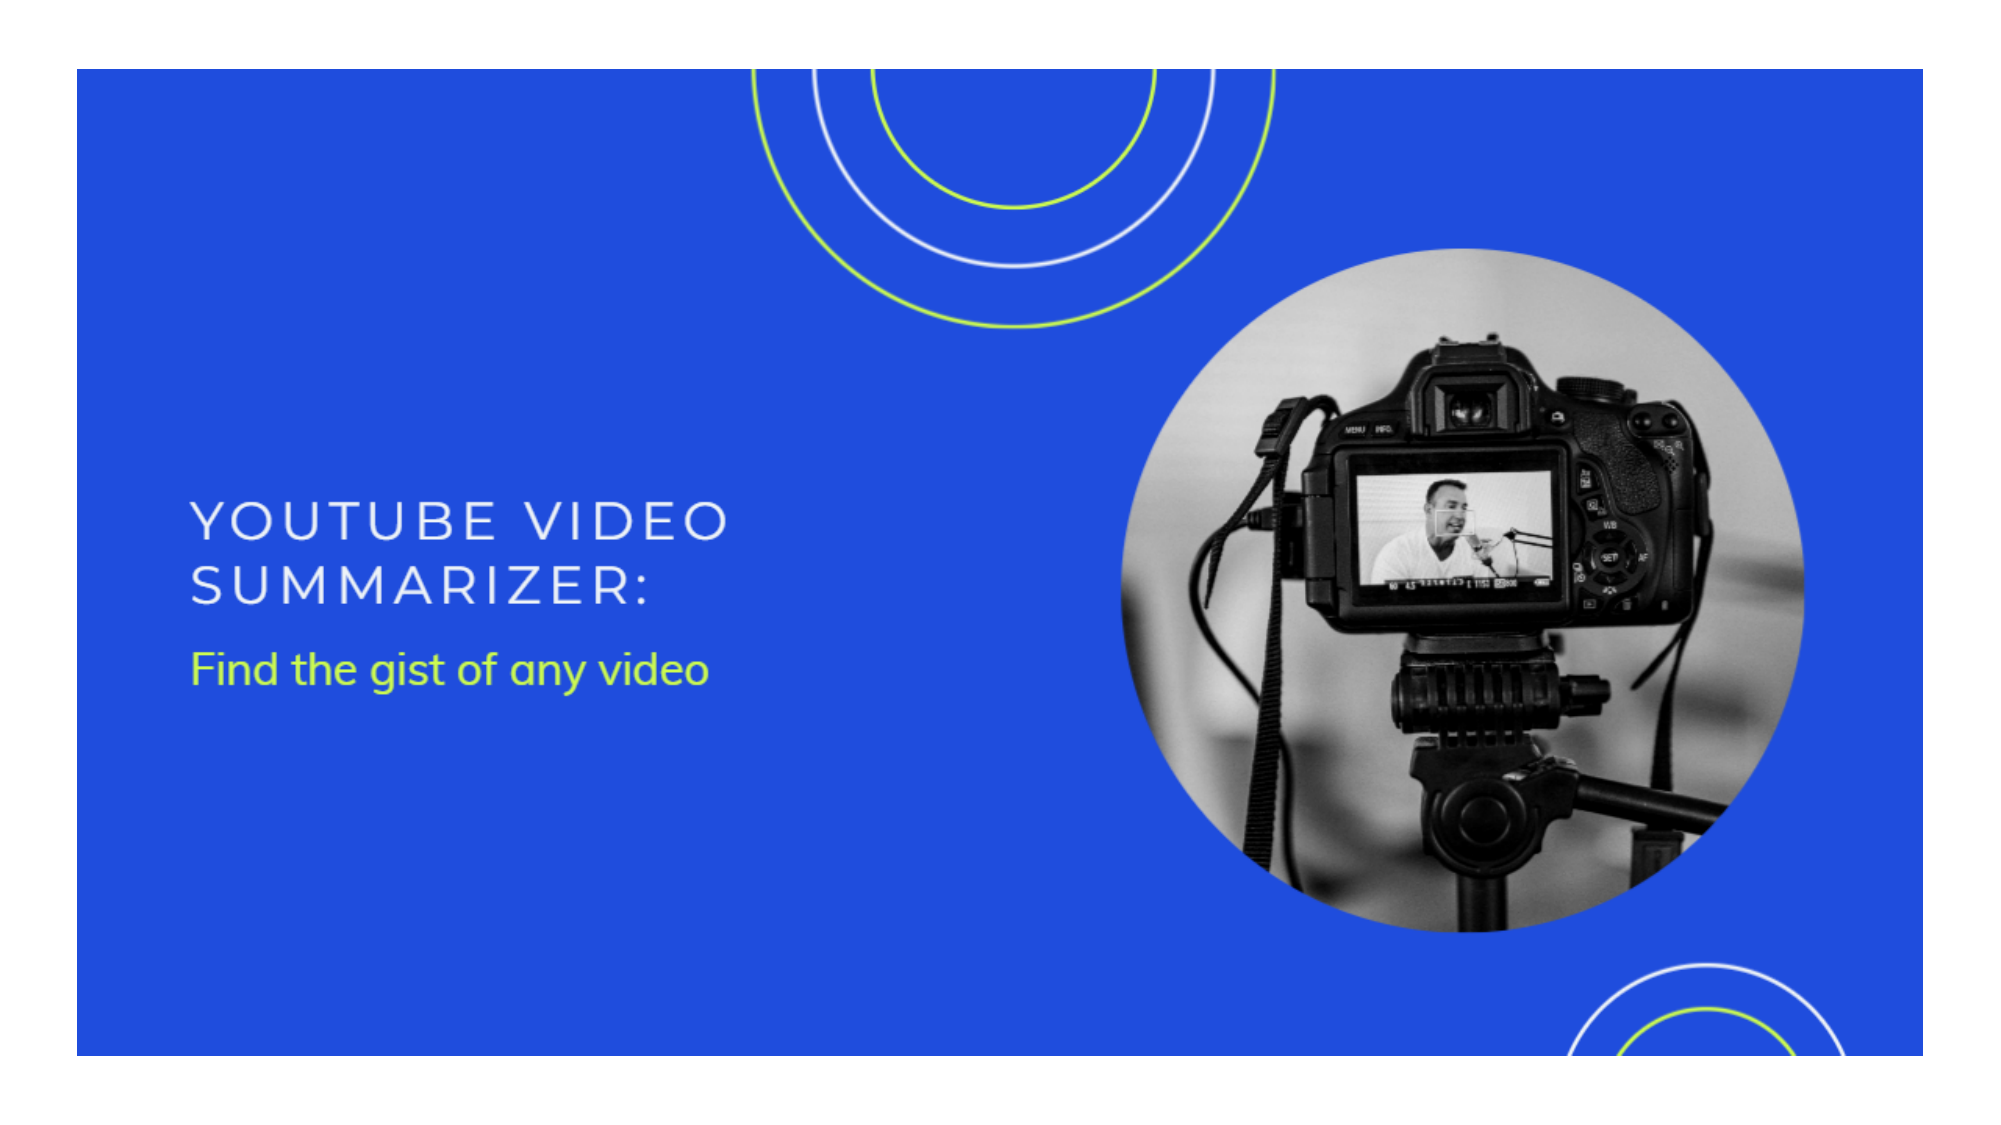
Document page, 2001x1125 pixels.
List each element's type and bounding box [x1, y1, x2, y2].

picture [77, 69, 1923, 1056]
